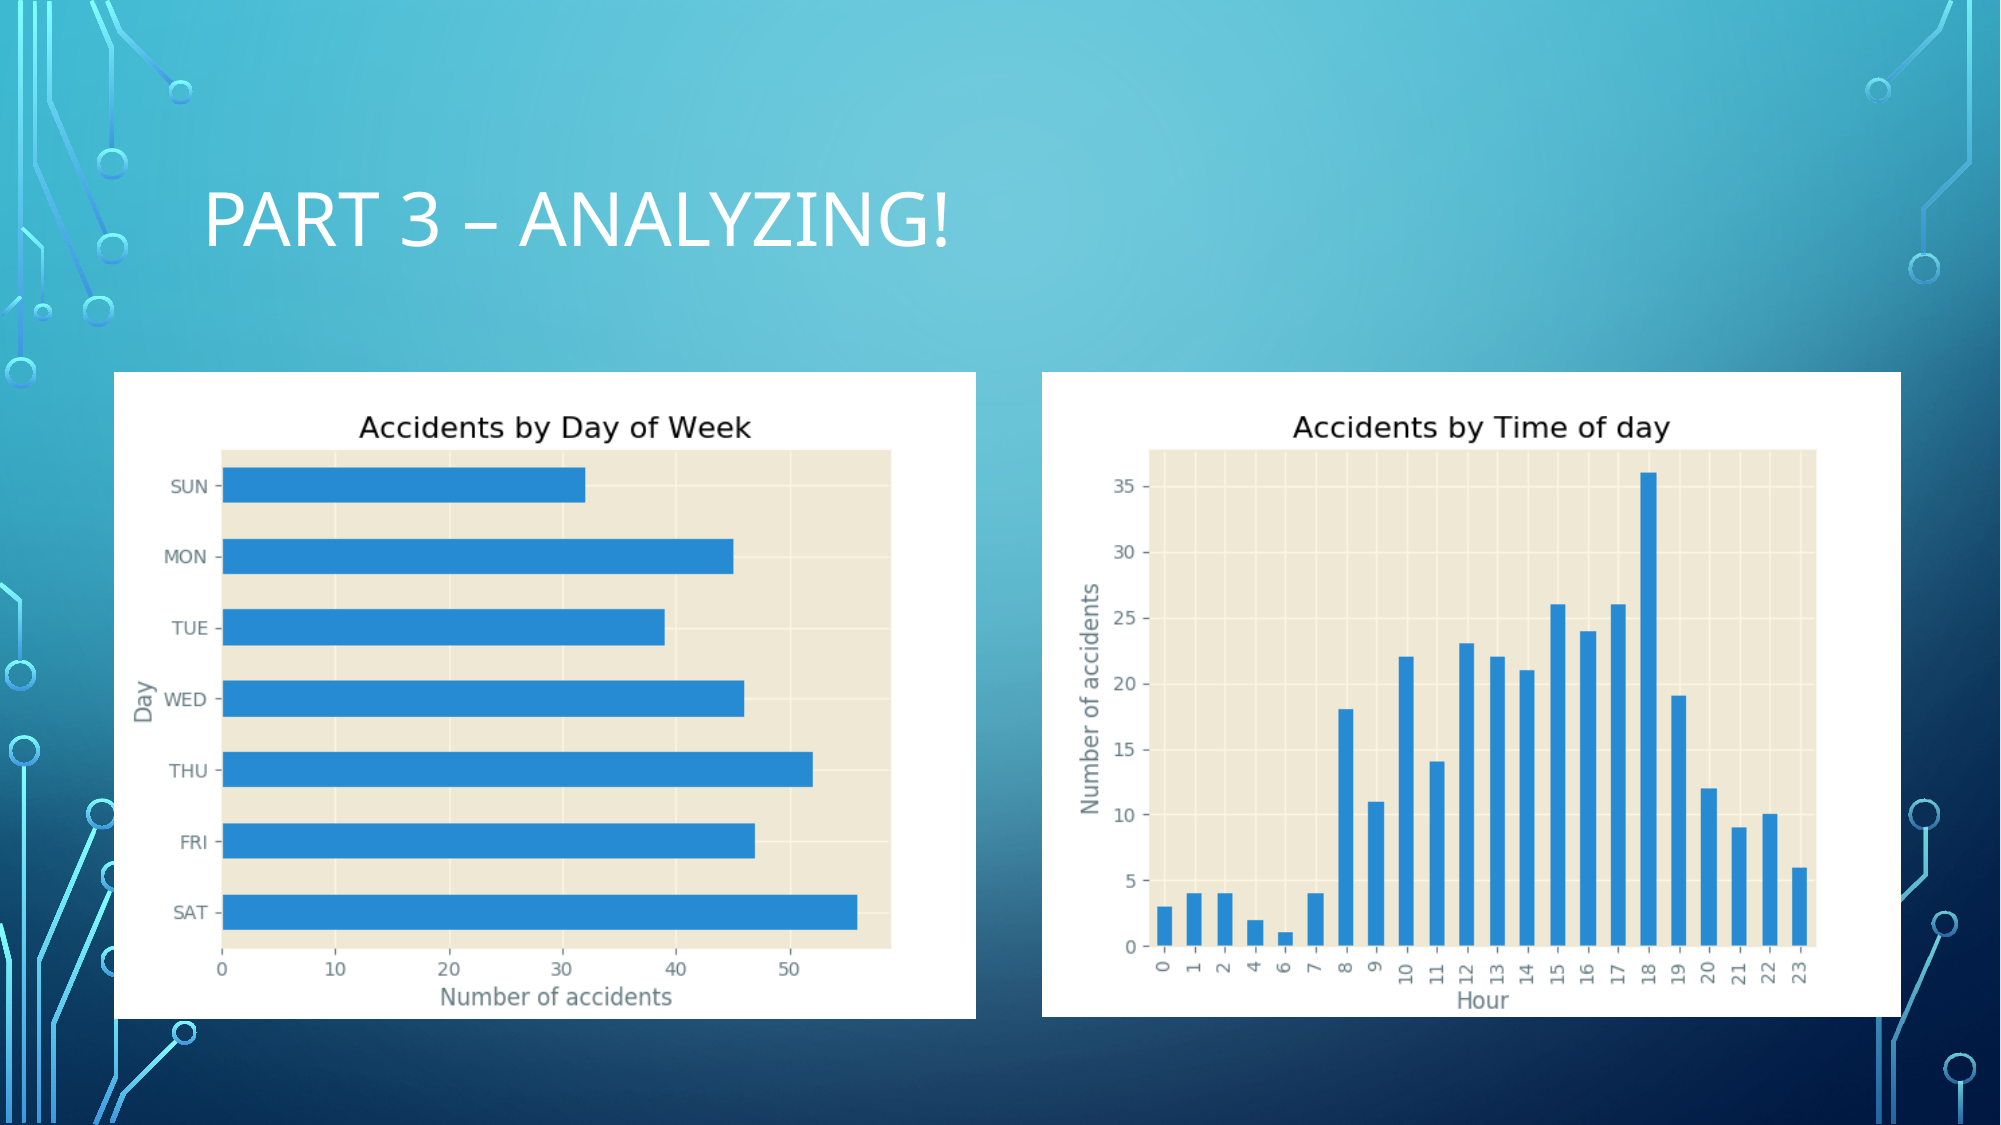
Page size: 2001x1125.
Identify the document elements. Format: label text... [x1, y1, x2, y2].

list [114, 372, 977, 1019]
picture [1042, 372, 1901, 1017]
title Part 3 – Analyzing! [187, 101, 1813, 344]
